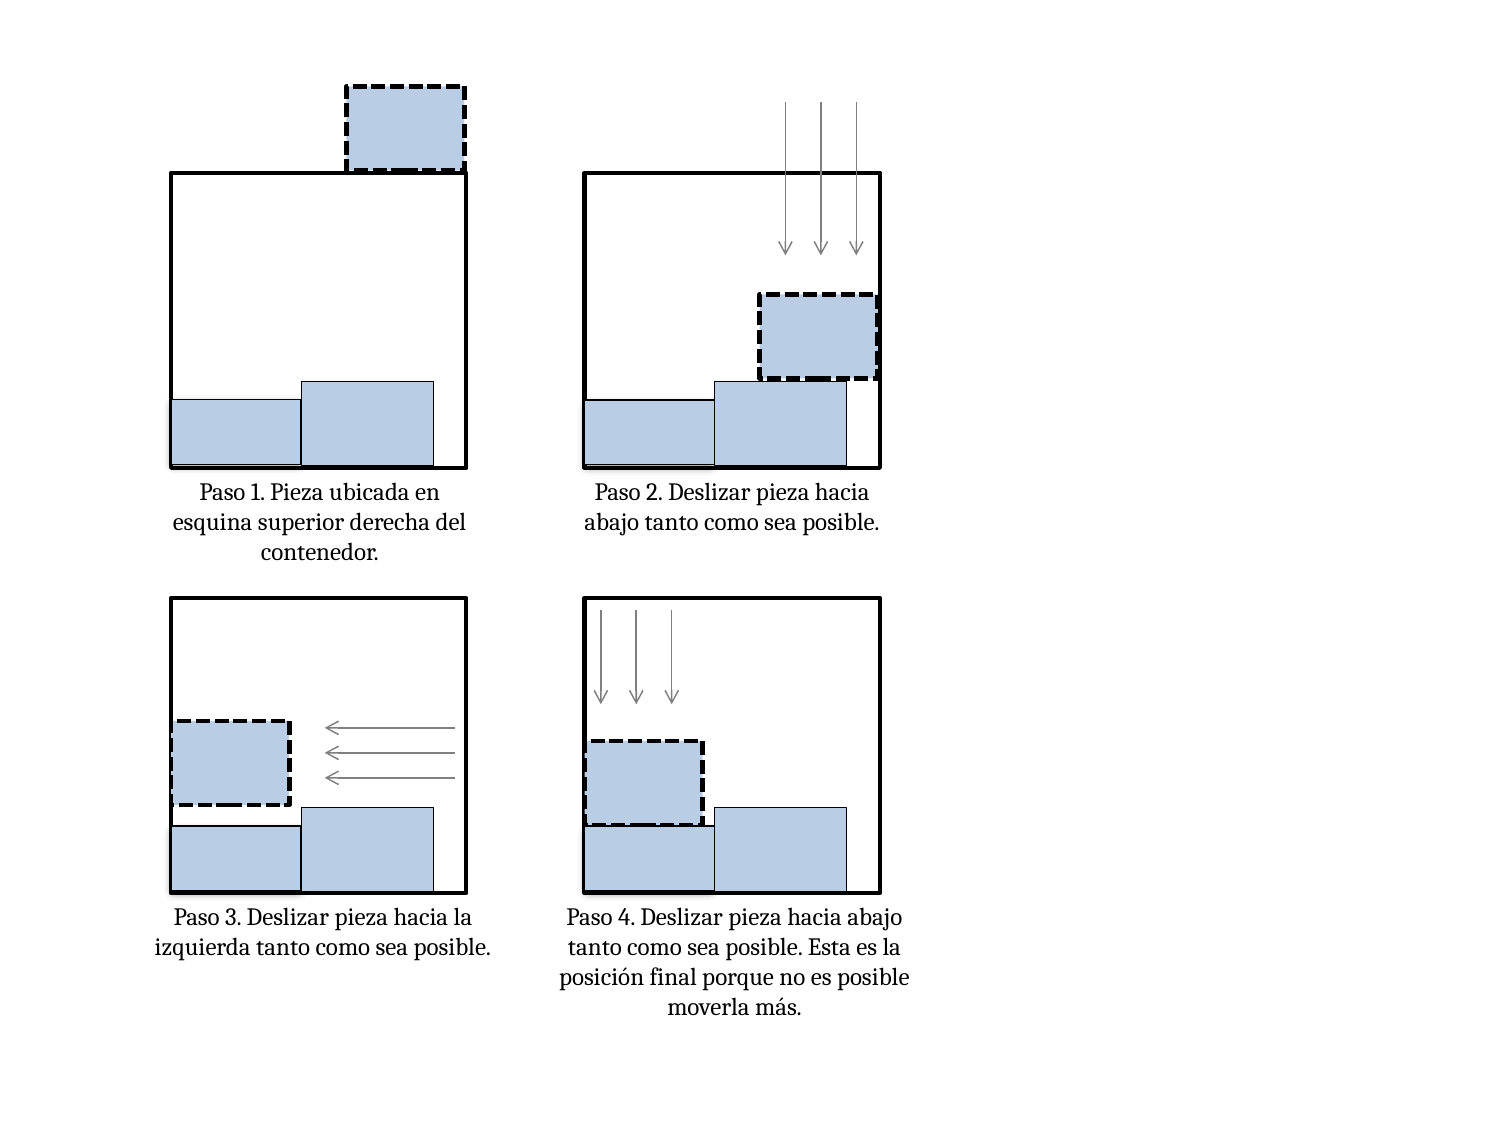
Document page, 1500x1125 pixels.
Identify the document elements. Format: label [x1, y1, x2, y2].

text_box [132, 86, 942, 1030]
